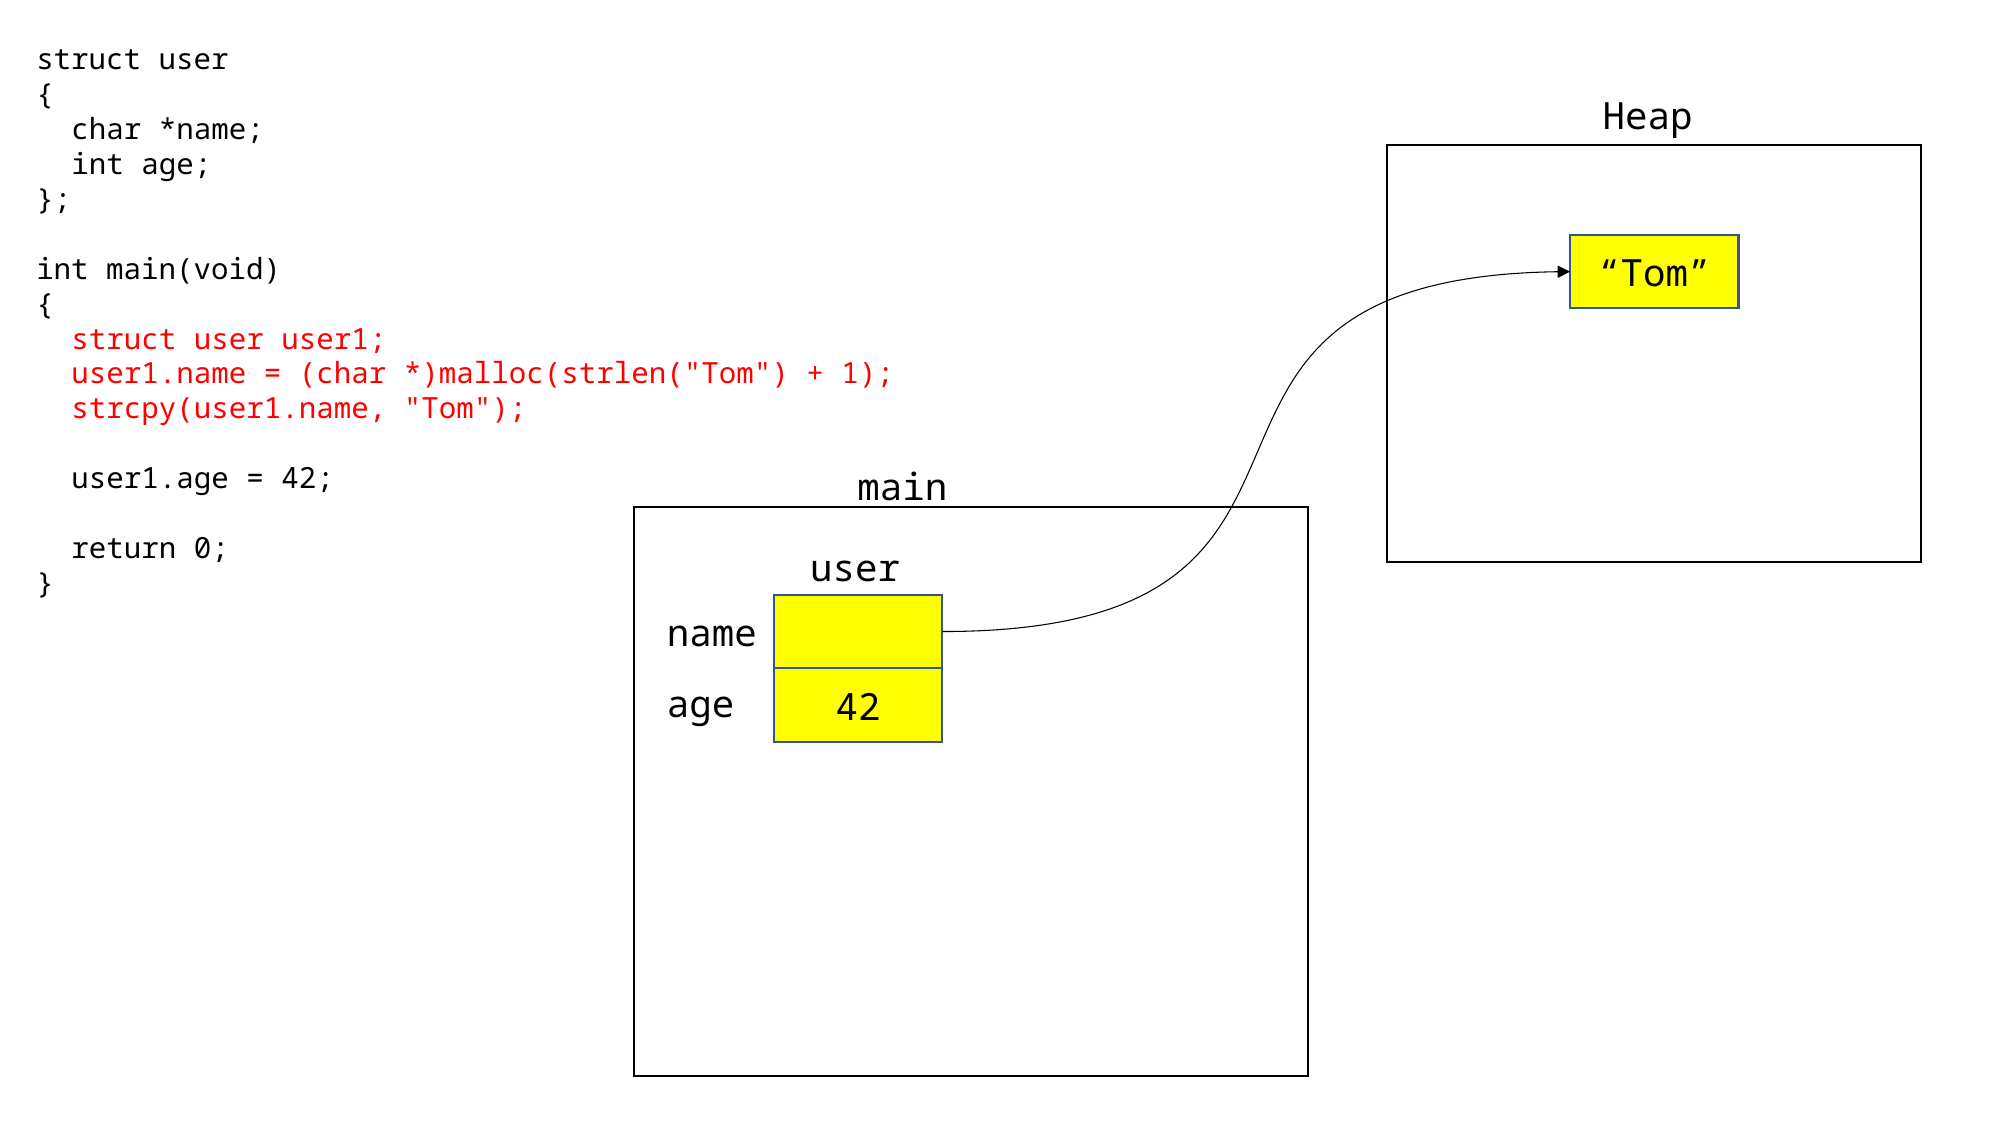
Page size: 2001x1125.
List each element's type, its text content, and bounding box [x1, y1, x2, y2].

text_box struct user { char *name; int age; }; int main(void) { struct user user1; user1.name = (char *)malloc(strlen("Tom") + 1); strcpy(user1.name, "Tom"); user1.age = 42; return 0; } [21, 32, 1022, 607]
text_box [942, 271, 1571, 632]
text_box age [652, 672, 778, 733]
text_box “Tom” [1569, 234, 1740, 309]
text_box [773, 594, 943, 667]
text_box [633, 506, 1309, 1077]
text_box 42 [773, 667, 943, 743]
text_box name [652, 601, 778, 661]
text_box user [795, 536, 922, 594]
text_box main [842, 455, 942, 515]
text_box [1386, 144, 1922, 563]
text_box Heap [1587, 84, 1721, 144]
